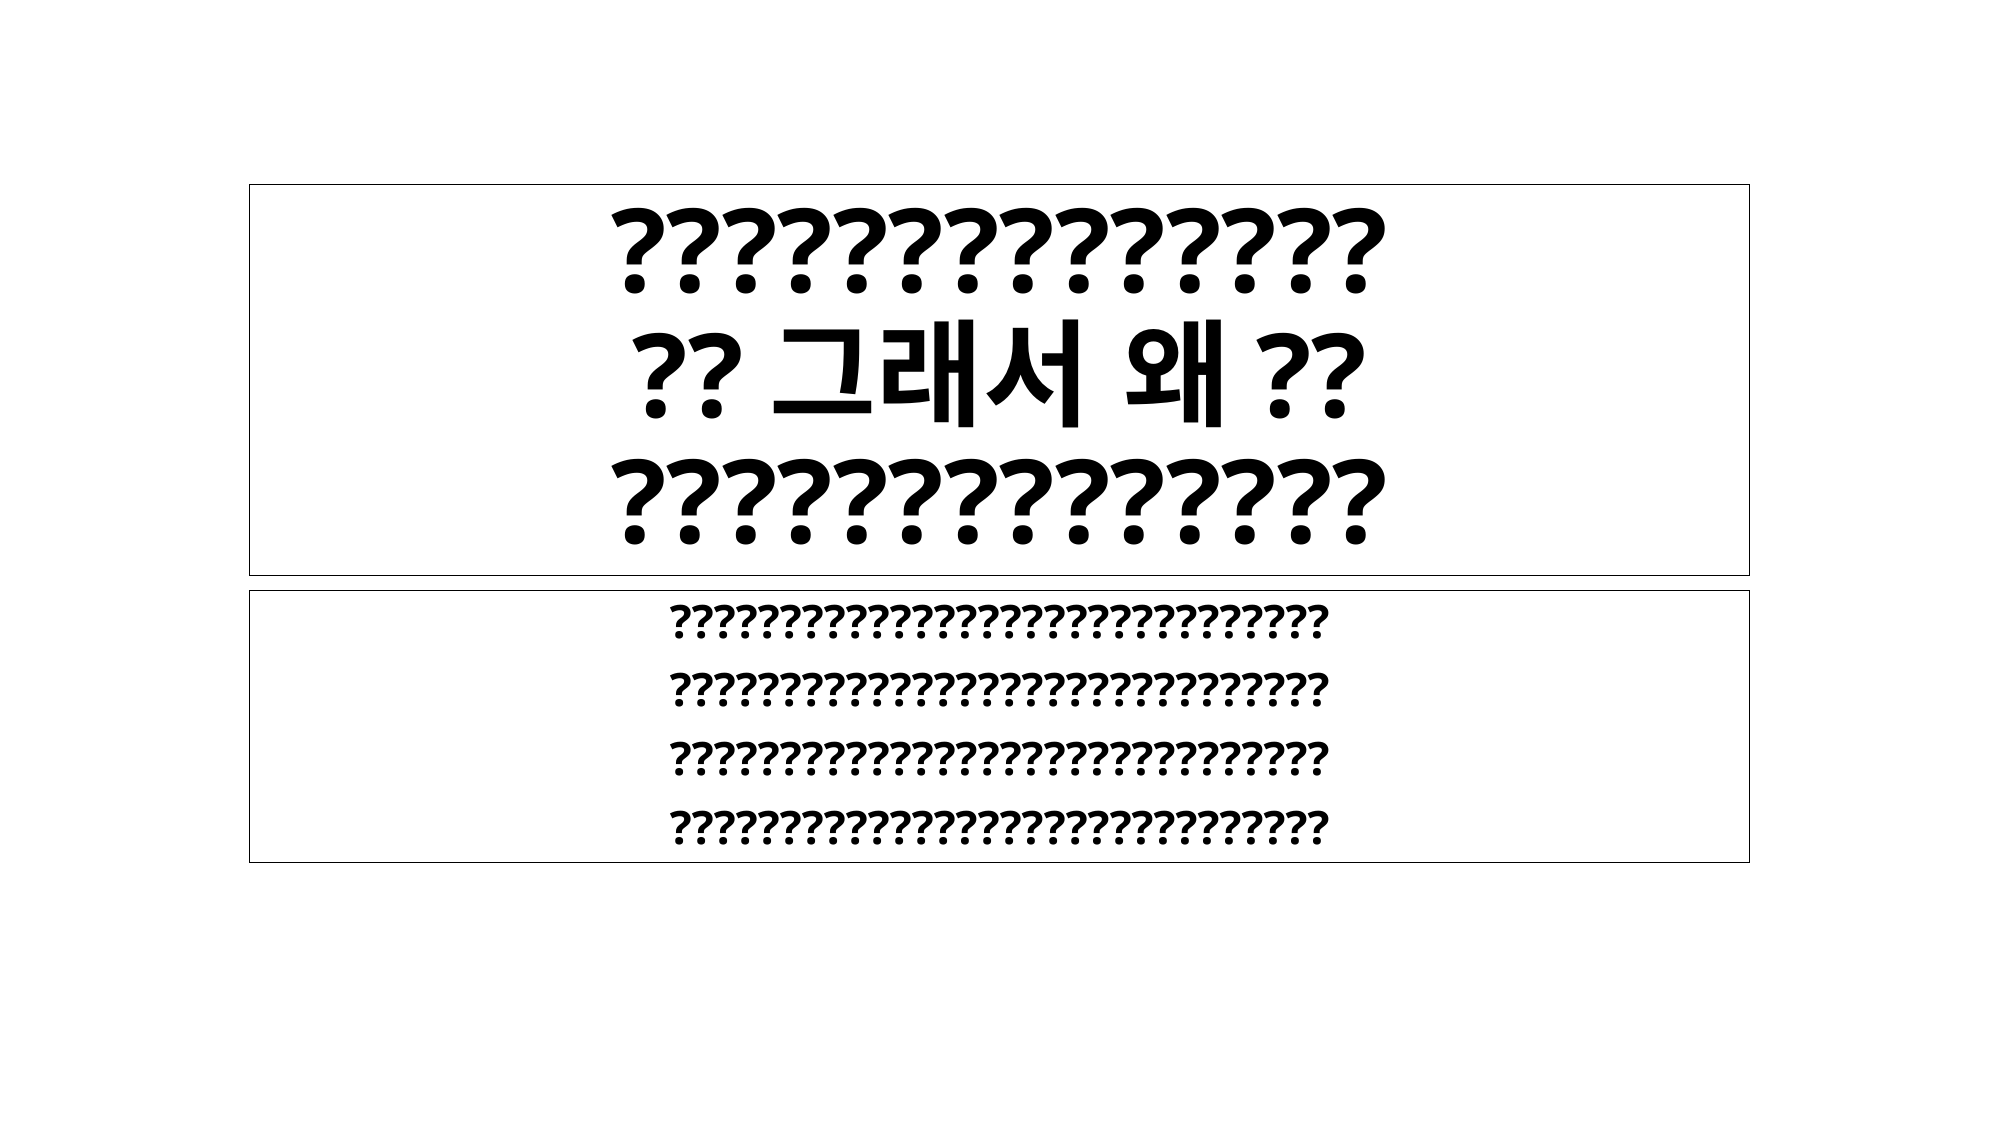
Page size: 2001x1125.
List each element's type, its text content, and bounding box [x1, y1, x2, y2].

title ?????????????? ??그래서 왜?? ?????????????? [249, 184, 1750, 576]
subtitle ?????????????????????????????? ?????????????????????????????? ?????????????????????????????? ?????????????????????????????? [249, 590, 1750, 863]
